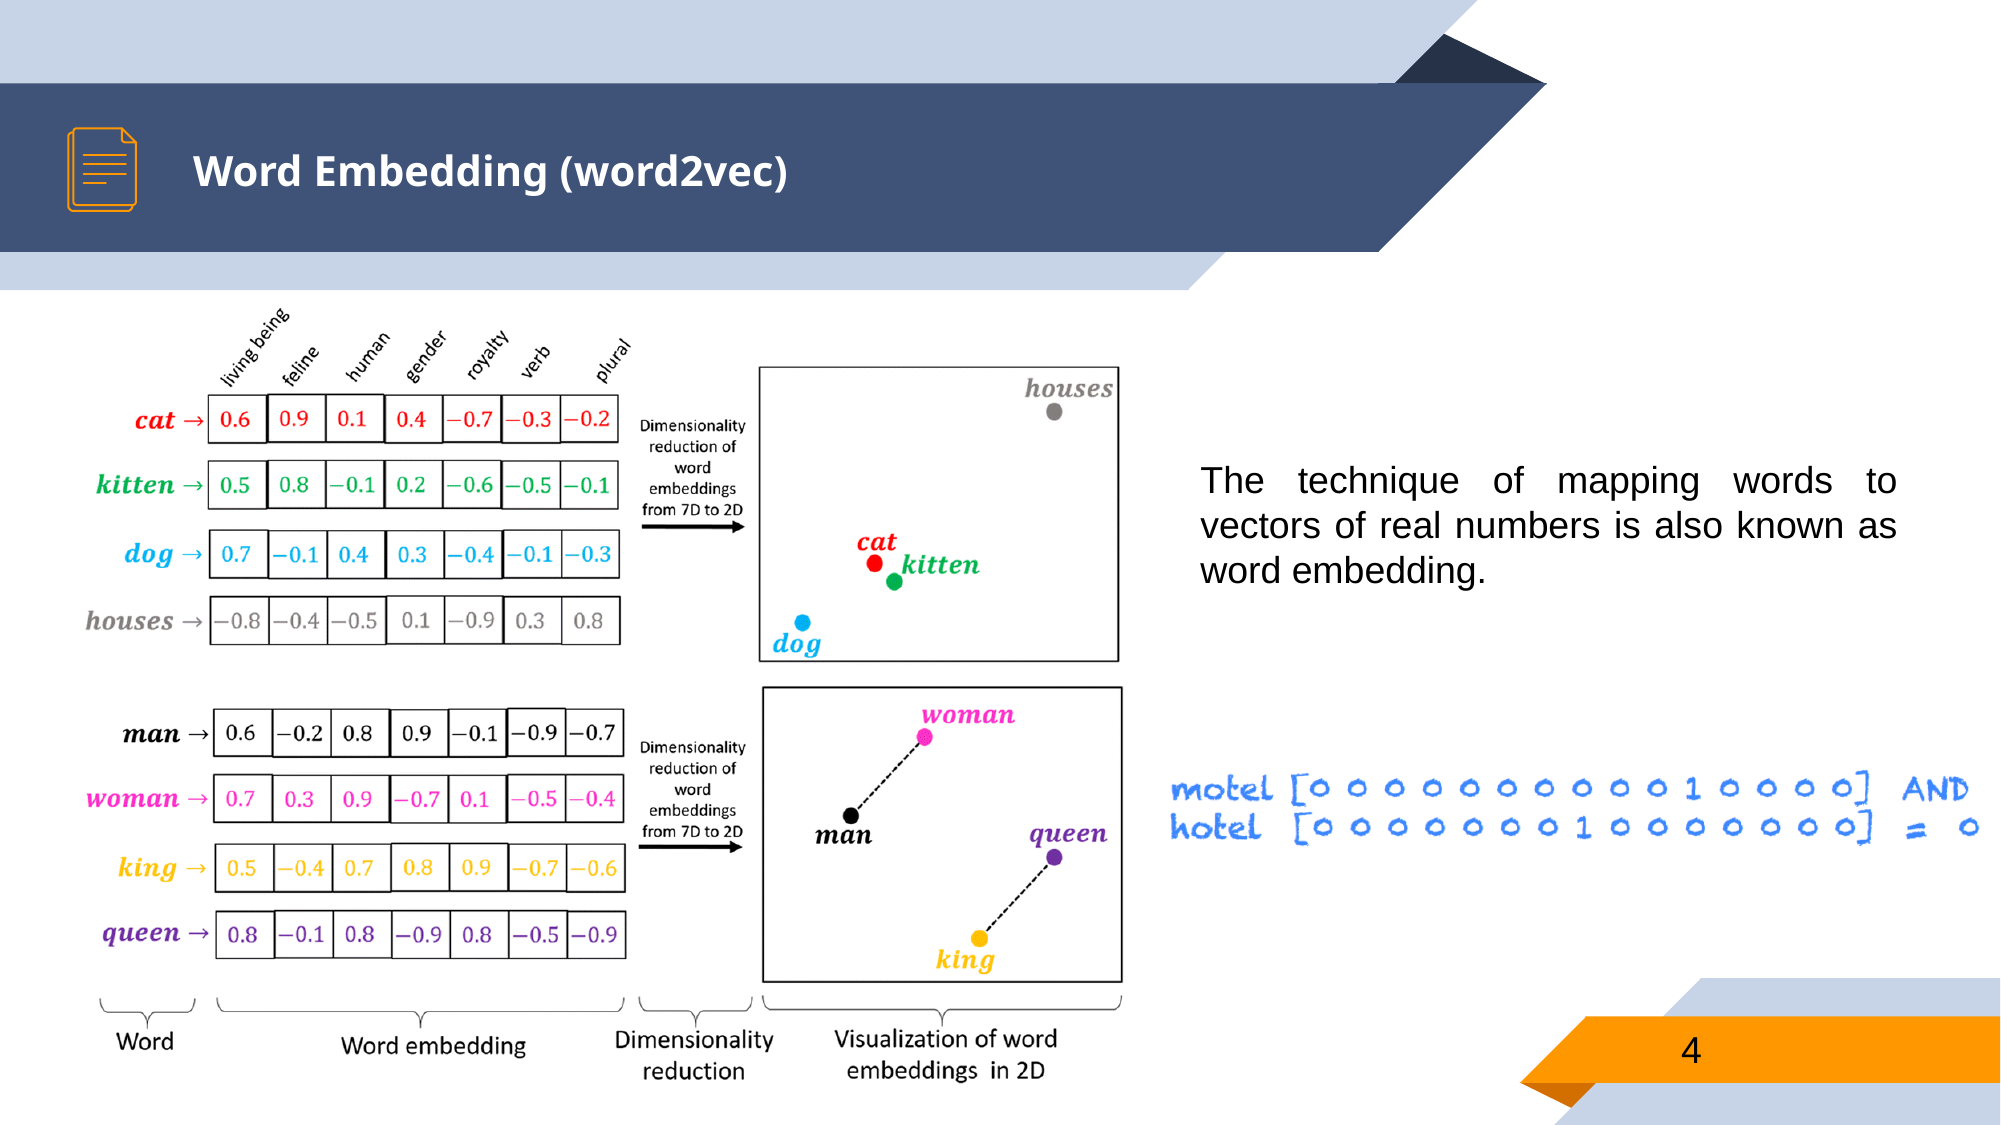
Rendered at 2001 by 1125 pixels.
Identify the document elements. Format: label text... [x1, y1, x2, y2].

title Word Embedding (word2vec) [178, 85, 1380, 254]
slide_number 4 [1666, 1014, 1992, 1084]
picture [1154, 756, 1992, 858]
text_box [68, 128, 137, 212]
picture [83, 306, 1126, 1085]
text_box The technique of mapping words to vectors of real numbers is also known as word embedding. [1185, 448, 1913, 599]
